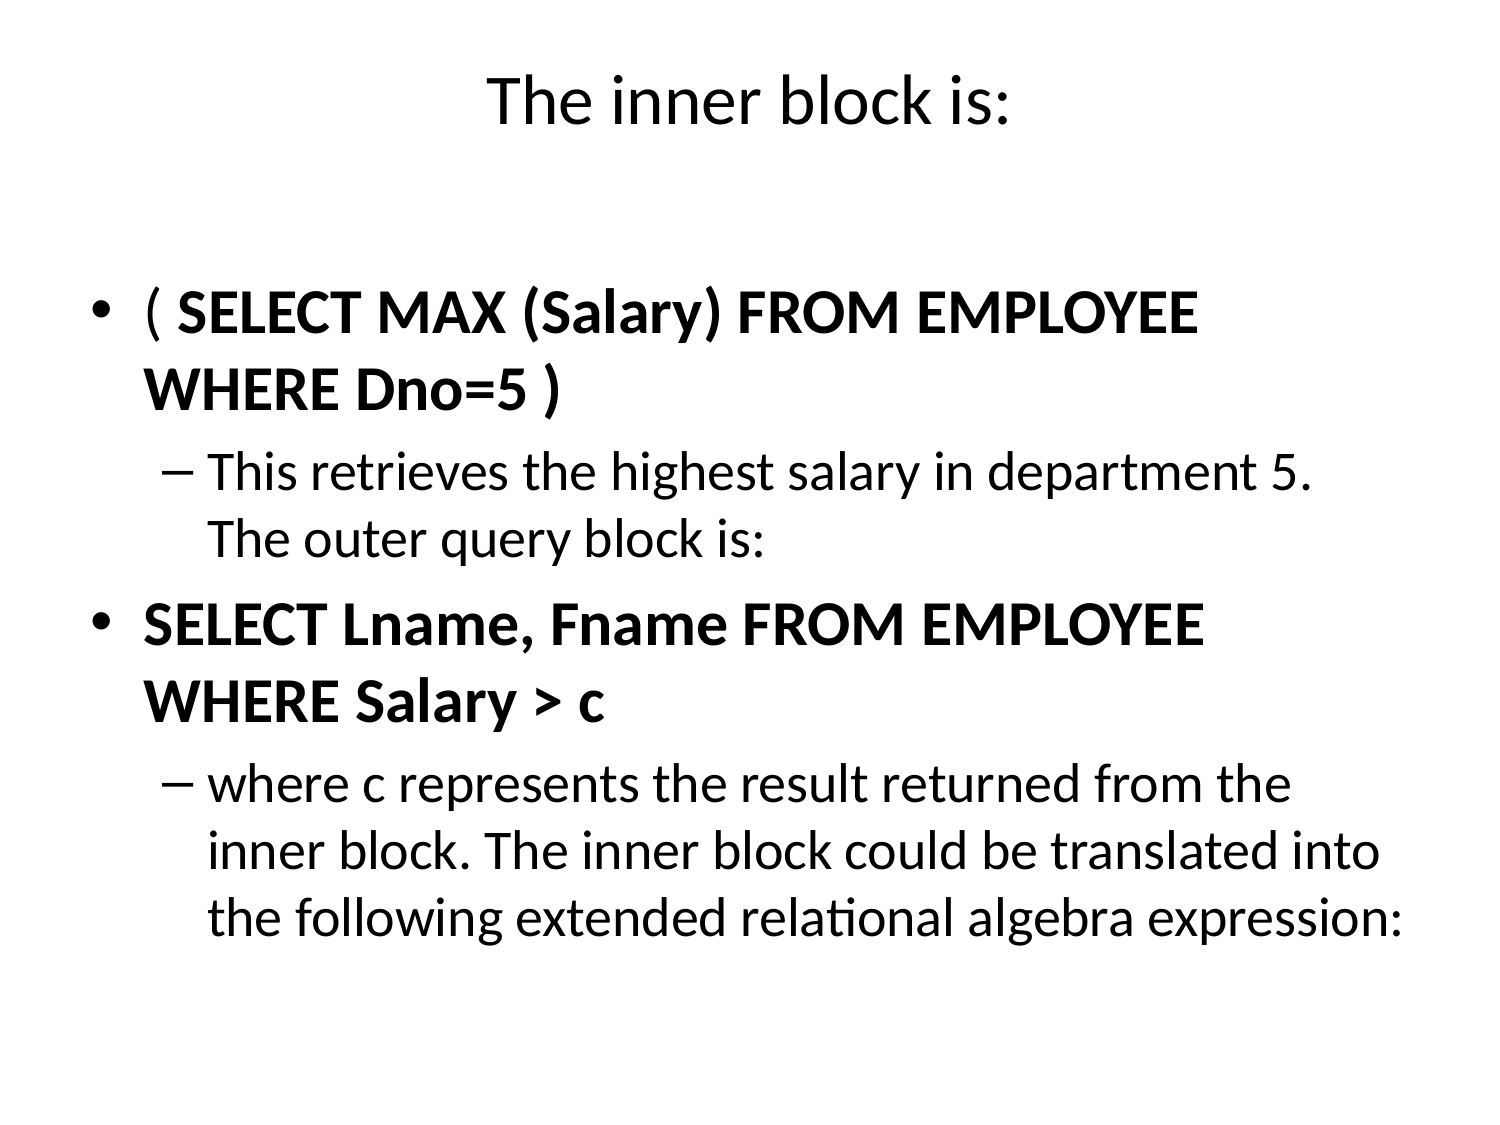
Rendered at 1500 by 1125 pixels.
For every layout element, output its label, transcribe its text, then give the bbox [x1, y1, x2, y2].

list ( SELECT MAX (Salary) FROM EMPLOYEE WHERE Dno=5 ) This retrieves the highest salary in department 5. The outer query block is: SELECT Lname, Fname FROM EMPLOYEE WHERE Salary > c where c represents the result returned from the inner block. The inner block could be translated into the following extended relational algebra expression: [75, 262, 1425, 1005]
title The inner block is: [75, 45, 1425, 233]
